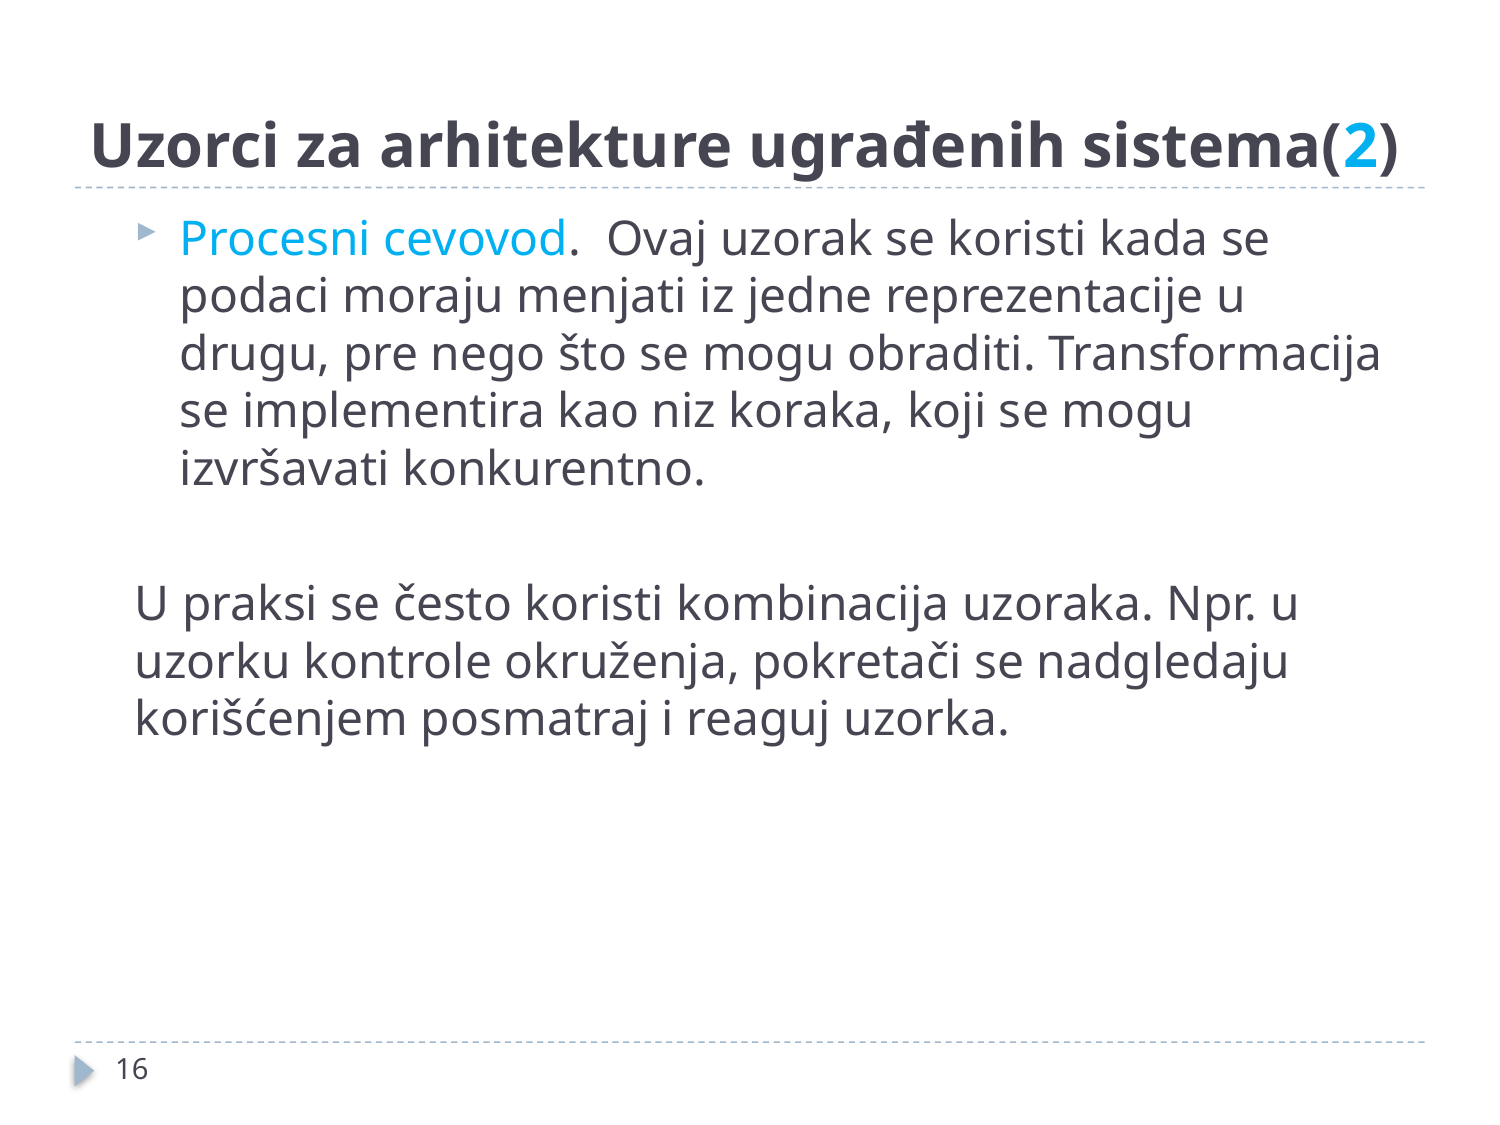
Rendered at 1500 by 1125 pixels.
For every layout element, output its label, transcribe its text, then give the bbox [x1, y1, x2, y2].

slide_number 16 [100, 1042, 426, 1103]
title Uzorci za arhitekture ugrađenih sistema(2) [75, 24, 1425, 188]
list Procesni cevovod. Ovaj uzorak se koristi kada se podaci moraju menjati iz jedne reprezentacije u drugu, pre nego što se mogu obraditi. Transformacija se implementira kao niz koraka, koji se mogu izvršavati konkurentno. U praksi se često koristi kombinacija uzoraka. Npr. u uzorku kontrole okruženja, pokretači se nadgledaju korišćenjem posmatraj i reaguj uzorka. [75, 200, 1425, 1010]
